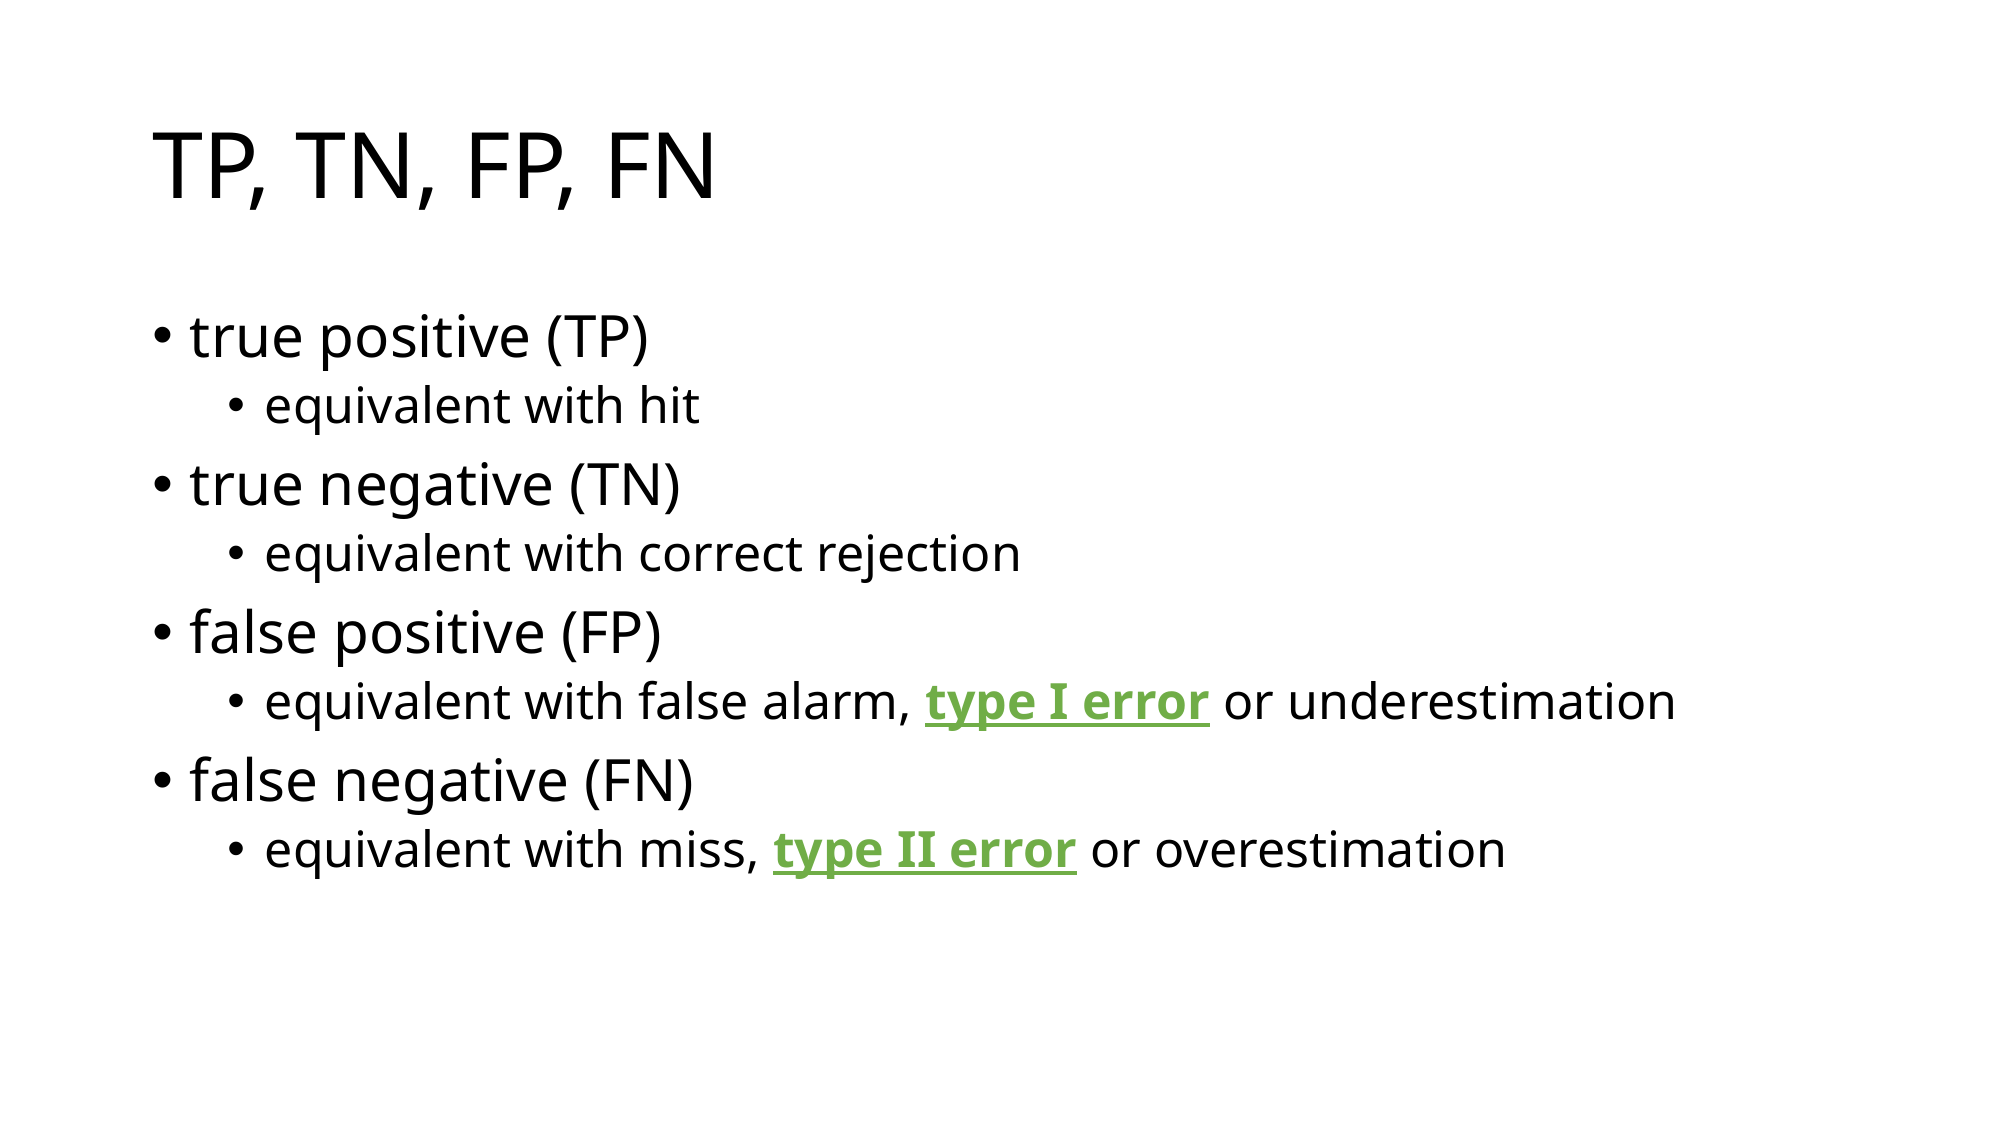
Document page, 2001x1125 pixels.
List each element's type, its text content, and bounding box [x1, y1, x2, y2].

title TP, TN, FP, FN [137, 59, 1863, 278]
list true positive (TP) equivalent with hit true negative (TN) equivalent with correct rejection false positive (FP) equivalent with false alarm, type I error or underestimation false negative (FN) equivalent with miss, type II error or overestimation [137, 299, 1863, 1014]
